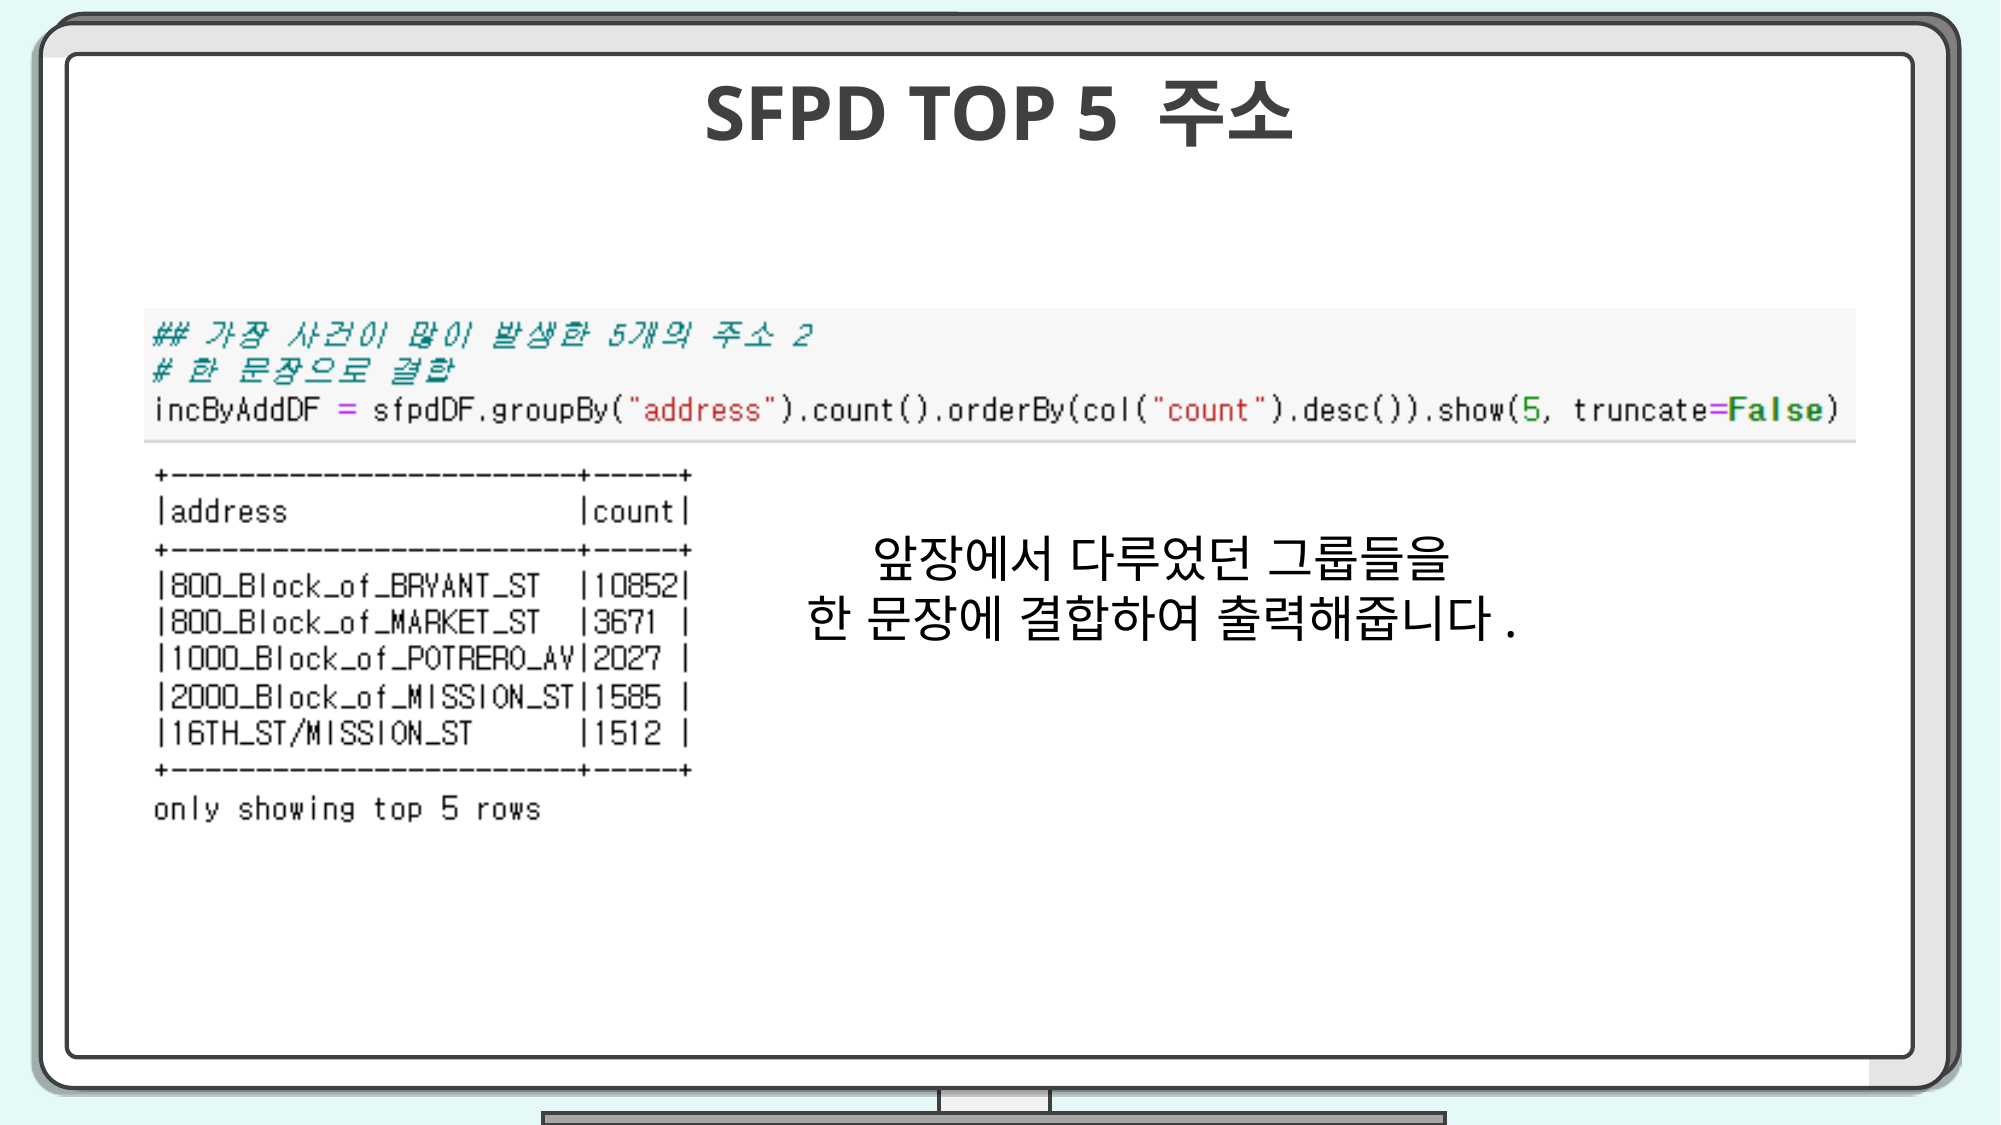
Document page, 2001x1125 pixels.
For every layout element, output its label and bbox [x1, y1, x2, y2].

text_box [40, 13, 1960, 1125]
picture [144, 308, 1856, 830]
